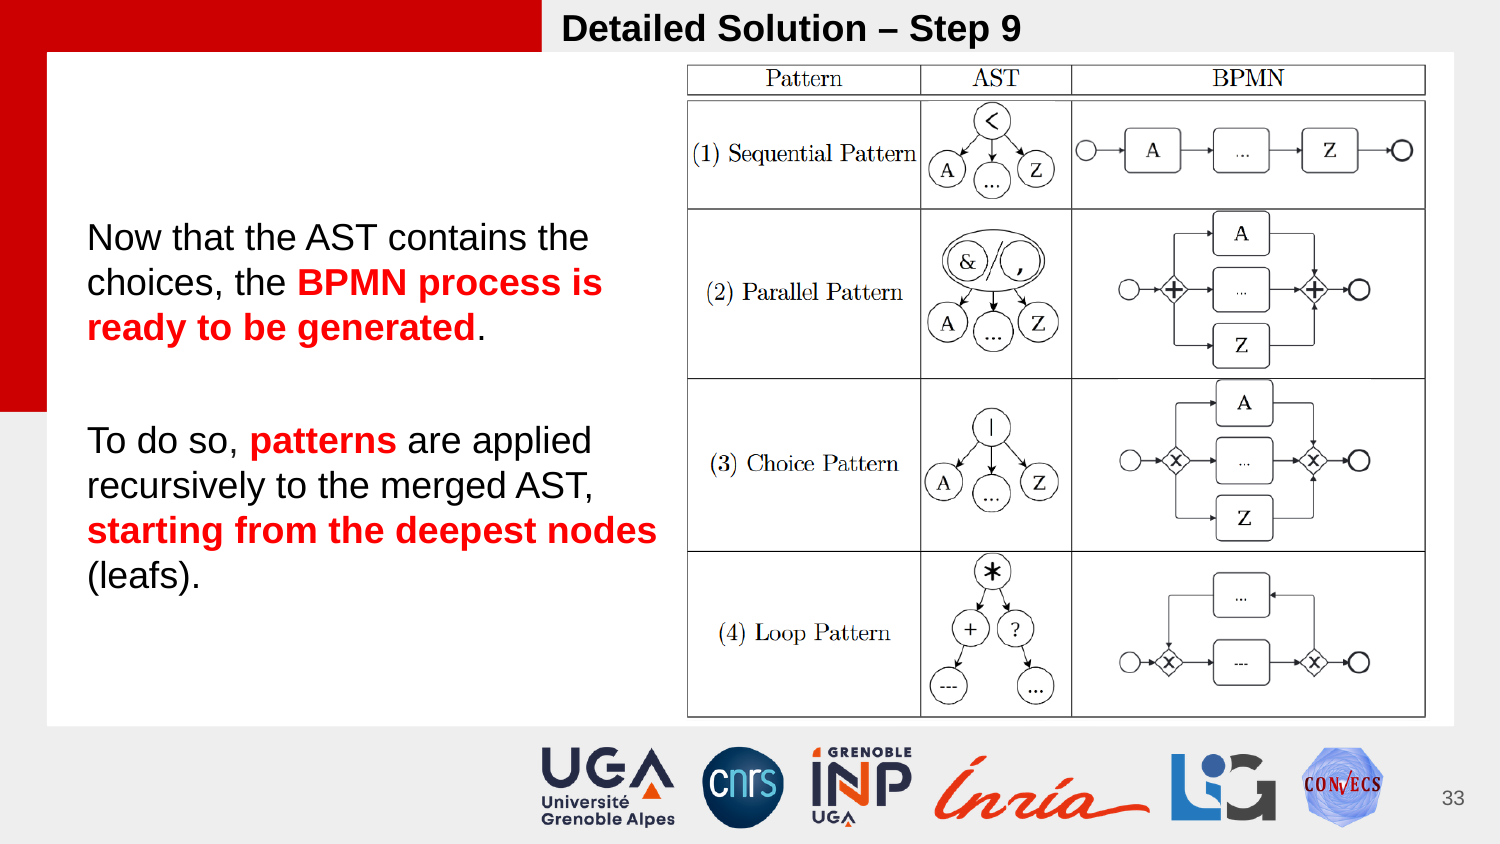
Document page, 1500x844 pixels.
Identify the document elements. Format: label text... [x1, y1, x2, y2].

text_box Now that the AST contains the choices, the BPMN process is ready to be generated. [71, 209, 680, 413]
text_box Detailed Solution – Step 9 [546, 0, 1441, 55]
text_box To do so, patterns are applied recursively to the merged AST, starting from the deepest nodes (leafs). [71, 413, 680, 634]
slide_number ‹#› [1389, 764, 1480, 830]
picture [0, 0, 1500, 844]
